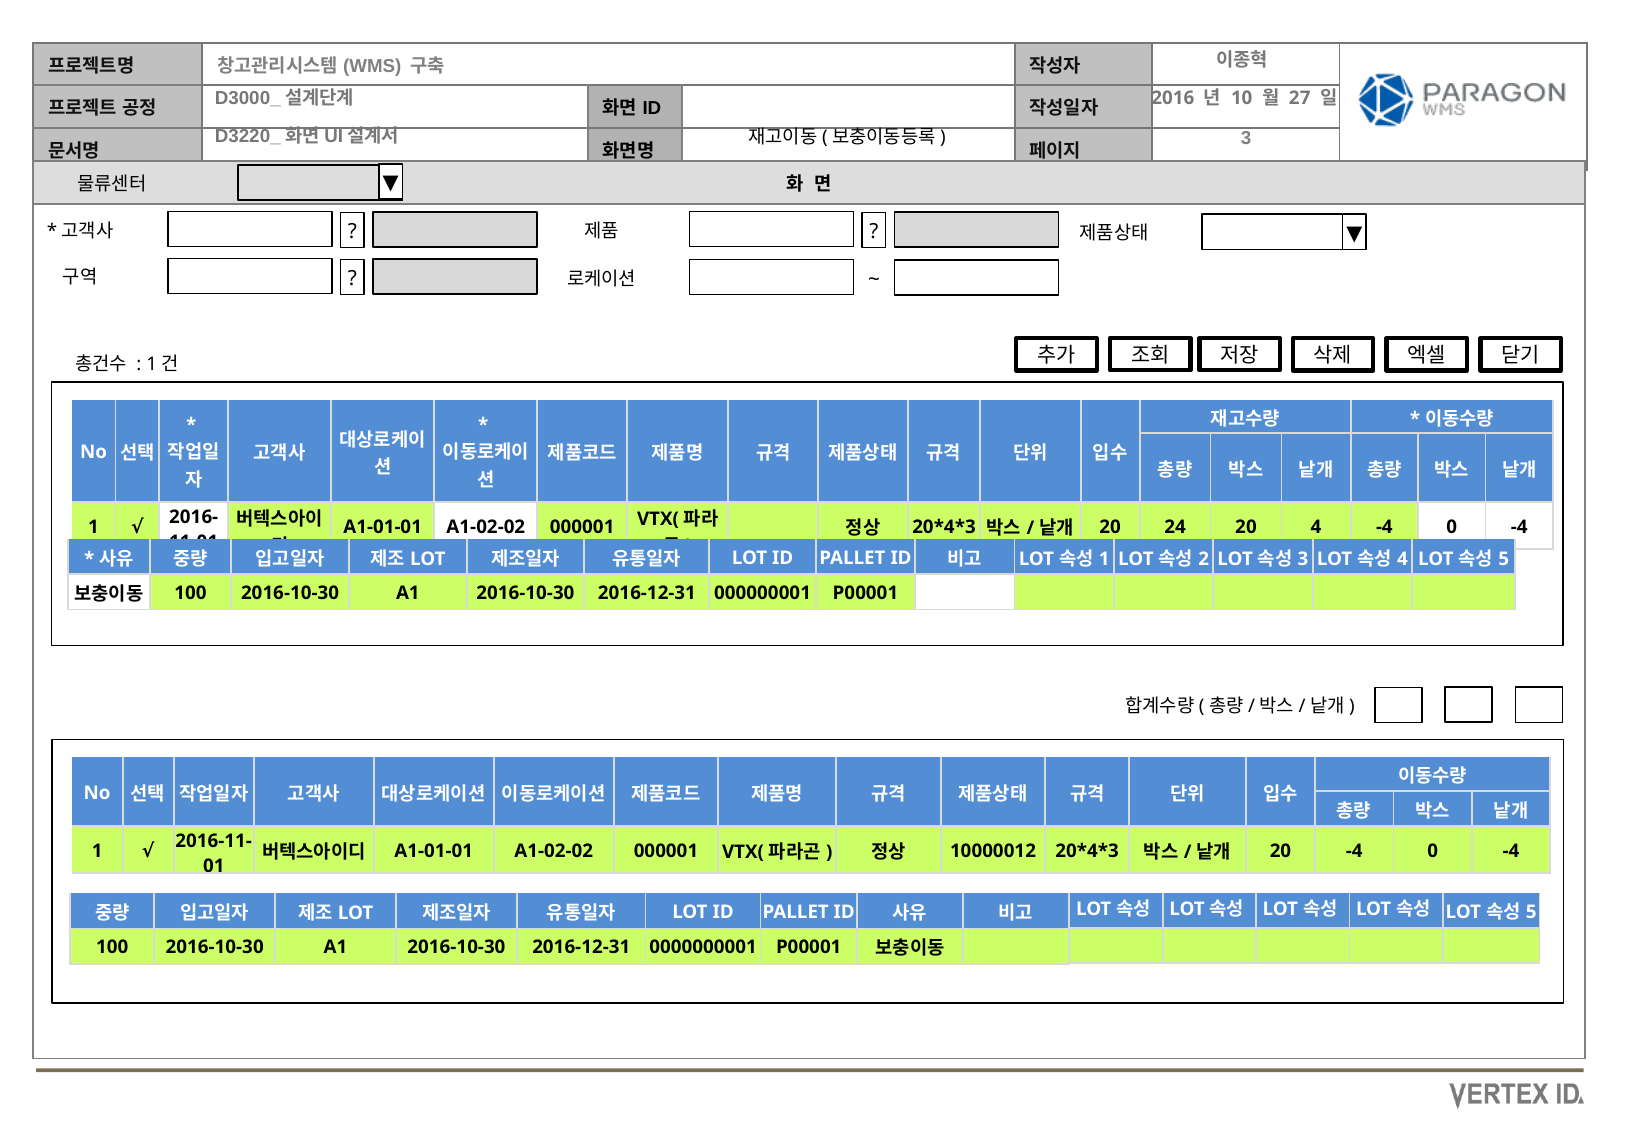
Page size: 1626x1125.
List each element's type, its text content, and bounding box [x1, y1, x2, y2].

table_header 입고일자 [155, 893, 274, 928]
text_box [894, 259, 1059, 295]
table_header PALLET ID [817, 539, 914, 573]
table_header 중량 [71, 893, 153, 928]
table_cell 2016-10-30 [468, 575, 583, 609]
table_header LOT속성5 [1413, 539, 1514, 573]
text_box [51, 381, 1564, 646]
text_box 삭제 [1292, 338, 1374, 371]
table_header 비고 [916, 539, 1014, 573]
table_header LOT ID [710, 539, 815, 573]
table_header LOT속성4 [1314, 539, 1411, 573]
table_cell 보충이동 [858, 929, 962, 963]
table_header 중량 [151, 539, 230, 573]
table_cell [1314, 575, 1411, 609]
table_header 제조일자 [397, 893, 516, 928]
text_box ? [340, 259, 365, 295]
table_header 유통일자 [518, 893, 645, 928]
table_cell 2016-10-30 [397, 929, 516, 963]
table_header LOT속성3 [1214, 539, 1312, 573]
table_cell 2016-12-31 [518, 929, 645, 963]
table_header 유통일자 [585, 539, 708, 573]
table_header LOT속성1 [1015, 539, 1113, 573]
text_box 저장 [1199, 338, 1280, 371]
table_cell 0000000001 [646, 929, 760, 963]
table_cell [1164, 929, 1255, 962]
table_header LOT속성4 [1350, 893, 1442, 927]
table_header LOT속성2 [1164, 893, 1255, 927]
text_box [513, 258, 854, 297]
text_box 이종혁 [1123, 39, 1361, 78]
text_box 추가 [1016, 338, 1097, 371]
table_cell P00001 [761, 929, 856, 963]
table_cell 2016-12-31 [585, 575, 708, 609]
table_cell A1 [276, 929, 395, 963]
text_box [1026, 213, 1367, 252]
table_header LOT속성1 [1070, 893, 1162, 927]
picture [1354, 72, 1572, 129]
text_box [1105, 686, 1423, 725]
table_cell 000000001 [710, 575, 815, 609]
text_box 닫기 [1480, 338, 1561, 371]
table_header 입고일자 [232, 539, 348, 573]
table_cell 2016-10-30 [232, 575, 348, 609]
table_cell 보충이동 [69, 575, 149, 609]
table_cell A1 [350, 575, 466, 609]
table_cell [1350, 929, 1442, 962]
table_cell [964, 929, 1068, 963]
table_header LOT속성5 [1444, 893, 1539, 927]
table_cell [1015, 575, 1113, 609]
text_box [372, 212, 510, 248]
table_header PALLET ID [761, 893, 856, 928]
table_header *사유 [69, 539, 149, 573]
text_box [51, 739, 1564, 1003]
text_box [1515, 687, 1563, 723]
table_cell 2016-10-30 [155, 929, 274, 963]
table_cell [1257, 929, 1349, 962]
table_header LOT속성2 [1115, 539, 1212, 573]
table_header 제조LOT [276, 893, 395, 928]
table_header 제조LOT [350, 539, 466, 573]
table_header LOT ID [646, 893, 760, 928]
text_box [0, 257, 333, 296]
text_box 조회 [1110, 338, 1191, 371]
text_box ? [340, 212, 365, 248]
table_cell [1070, 929, 1162, 962]
table_header 비고 [964, 893, 1068, 928]
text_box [0, 210, 333, 249]
table_cell 100 [71, 929, 153, 963]
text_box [62, 163, 403, 202]
table_cell [1214, 575, 1312, 609]
table_cell P00001 [817, 575, 914, 609]
text_box 엑셀 [1386, 338, 1467, 371]
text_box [513, 210, 854, 249]
table_cell [1413, 575, 1514, 609]
text_box 총건수 : 1건 [50, 344, 204, 382]
table_cell [916, 575, 1014, 609]
table_header LOT속성3 [1257, 893, 1349, 927]
table_header 제조일자 [468, 539, 583, 573]
text_box [1445, 686, 1493, 723]
text_box ~ [862, 260, 886, 296]
text_box 2016 년 10 월 27 일 [1126, 78, 1363, 116]
text_box [894, 212, 1024, 248]
table_cell [1115, 575, 1212, 609]
table_cell [1444, 929, 1539, 962]
text_box ? [862, 212, 886, 248]
text_box [372, 258, 512, 294]
table_header 사유 [858, 893, 962, 928]
table_cell 100 [151, 575, 230, 609]
text_box 재고이동(보충이동등록) [683, 117, 1011, 155]
